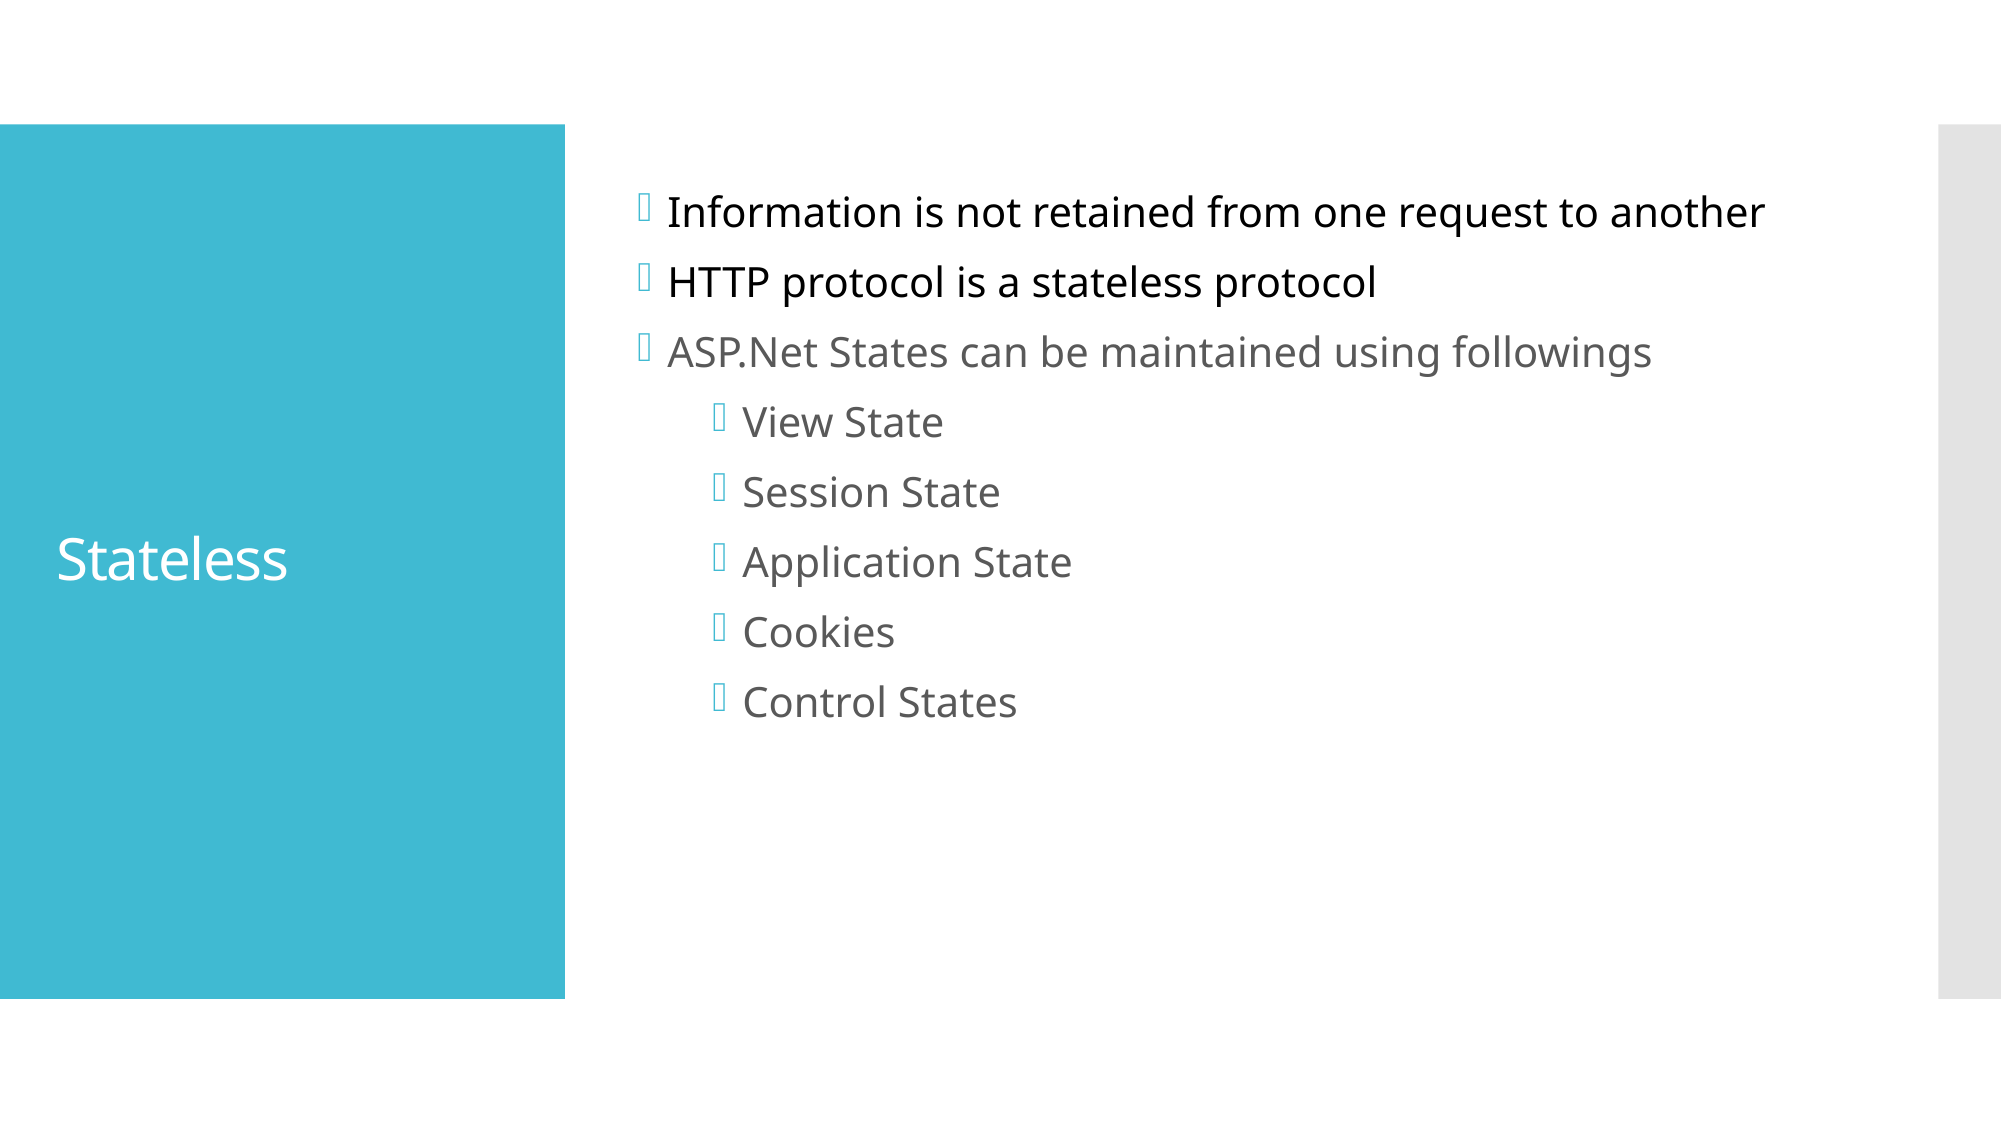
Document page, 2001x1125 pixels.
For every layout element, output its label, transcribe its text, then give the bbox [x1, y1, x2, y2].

text_box Information is not retained from one request to another HTTP protocol is a stateless protocol ASP.Net States can be maintained using followings View State Session State Application State Cookies Control States [622, 184, 1809, 734]
title Stateless [41, 184, 525, 940]
